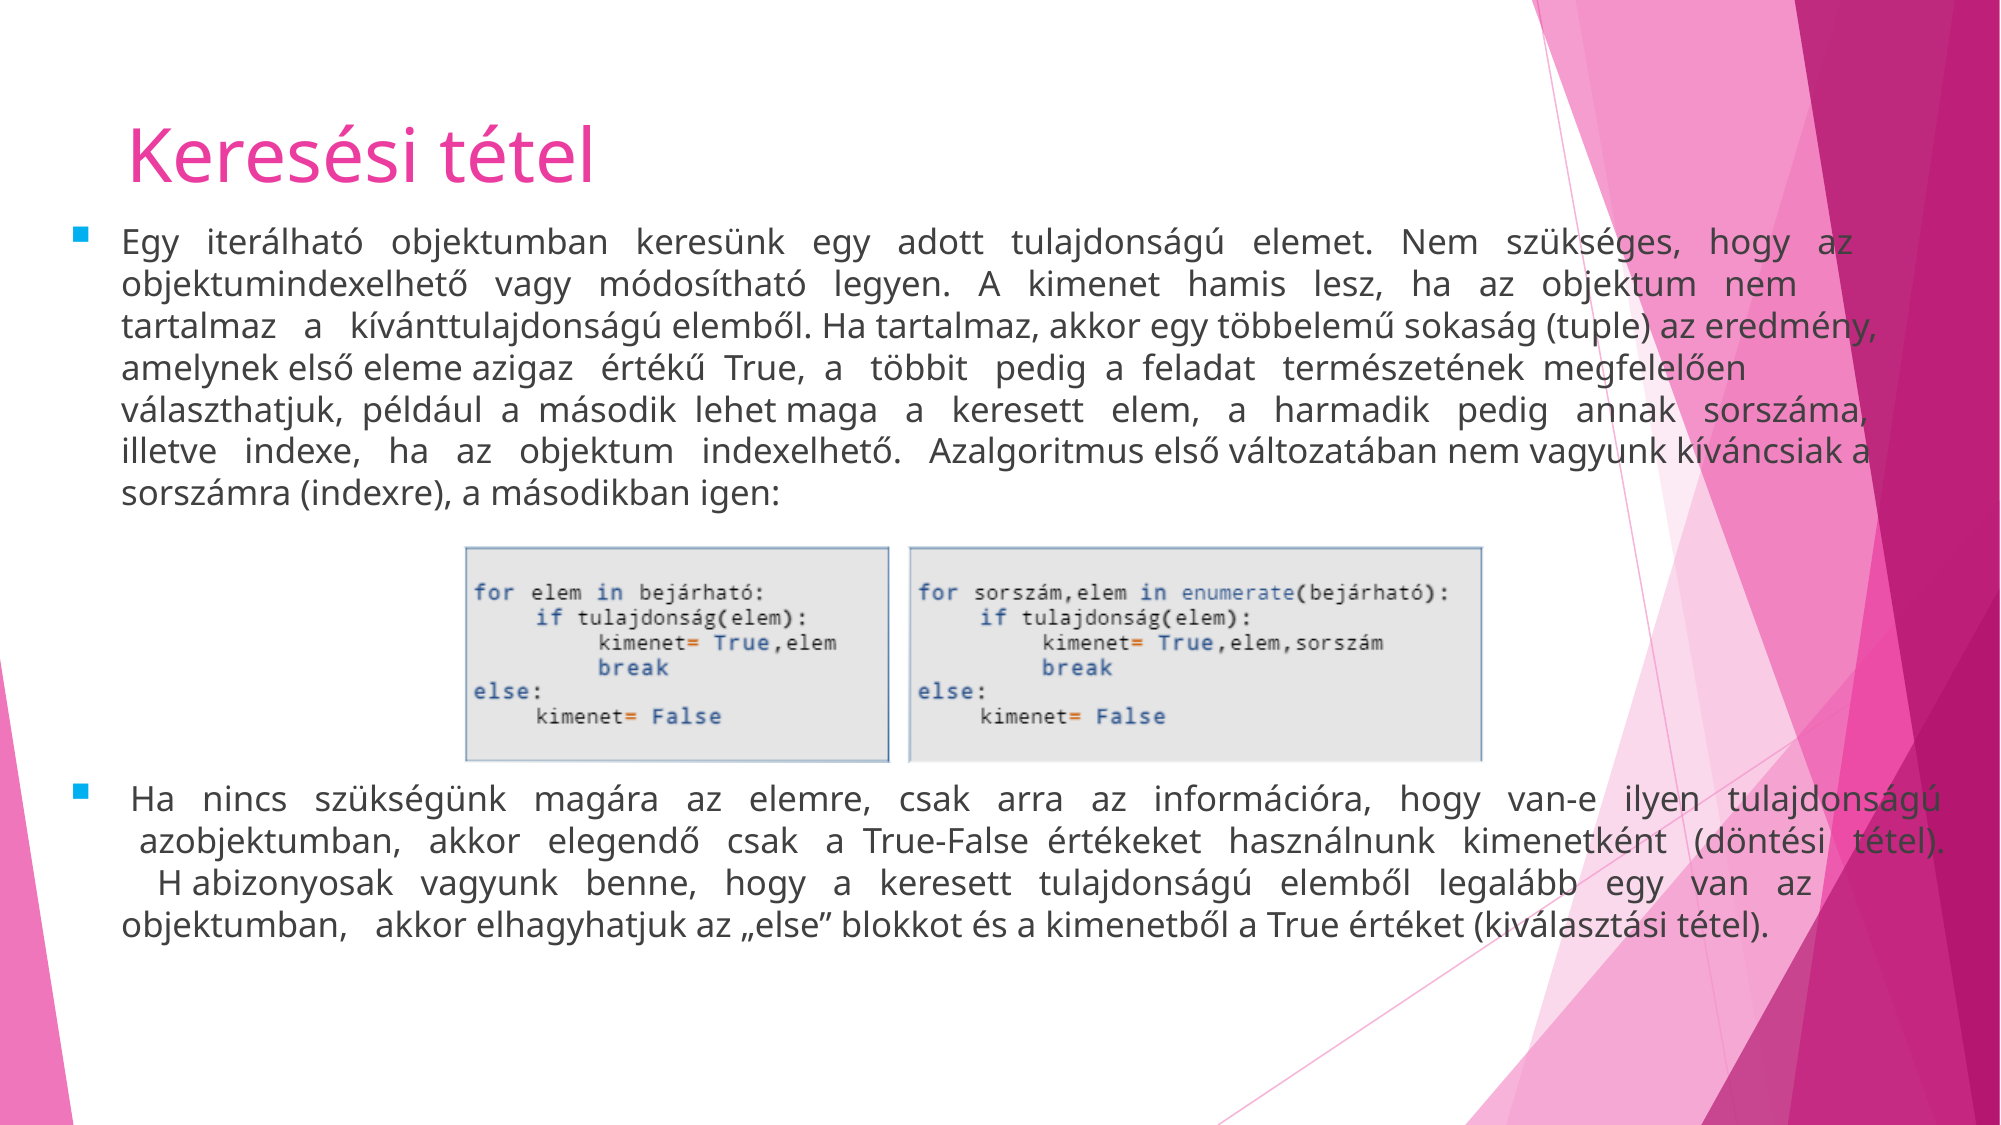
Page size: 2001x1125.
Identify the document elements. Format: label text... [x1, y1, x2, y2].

picture [461, 545, 1484, 763]
list Egy iterálható objektumban keresünk egy adott tulajdonságú elemet. Nem szükséges, hogy az objektumindexelhető vagy módosítható legyen. A kimenet hamis lesz, ha az objektum nem tartalmaz a kívánttulajdonságú elemből. Ha tartalmaz, akkor egy többelemű sokaság (tuple) az eredmény, amelynek első eleme azigaz értékű True, a többit pedig a feladat természetének megfelelően választhatjuk, például a második lehet maga a keresett elem, a harmadik pedig annak sorszáma, illetve indexe, ha az objektum indexelhető. Azalgoritmus első változatában nem vagyunk kíváncsiak a sorszámra (indexre), a másodikban igen: Ha nincs szükségünk magára az elemre, csak arra az információra, hogy van-e ilyen tulajdonságú azobjektumban, akkor elegendő csak a True-False értékeket használnunk kimenetként (döntési tétel). H abizonyosak vagyunk benne, hogy a keresett tulajdonságú elemből legalább egy van az objektumban, akkor elhagyhatjuk az „else” blokkot és a kimenetből a True értéket (kiválasztási tétel). [53, 212, 1966, 991]
title Keresési tétel [111, 99, 1522, 212]
